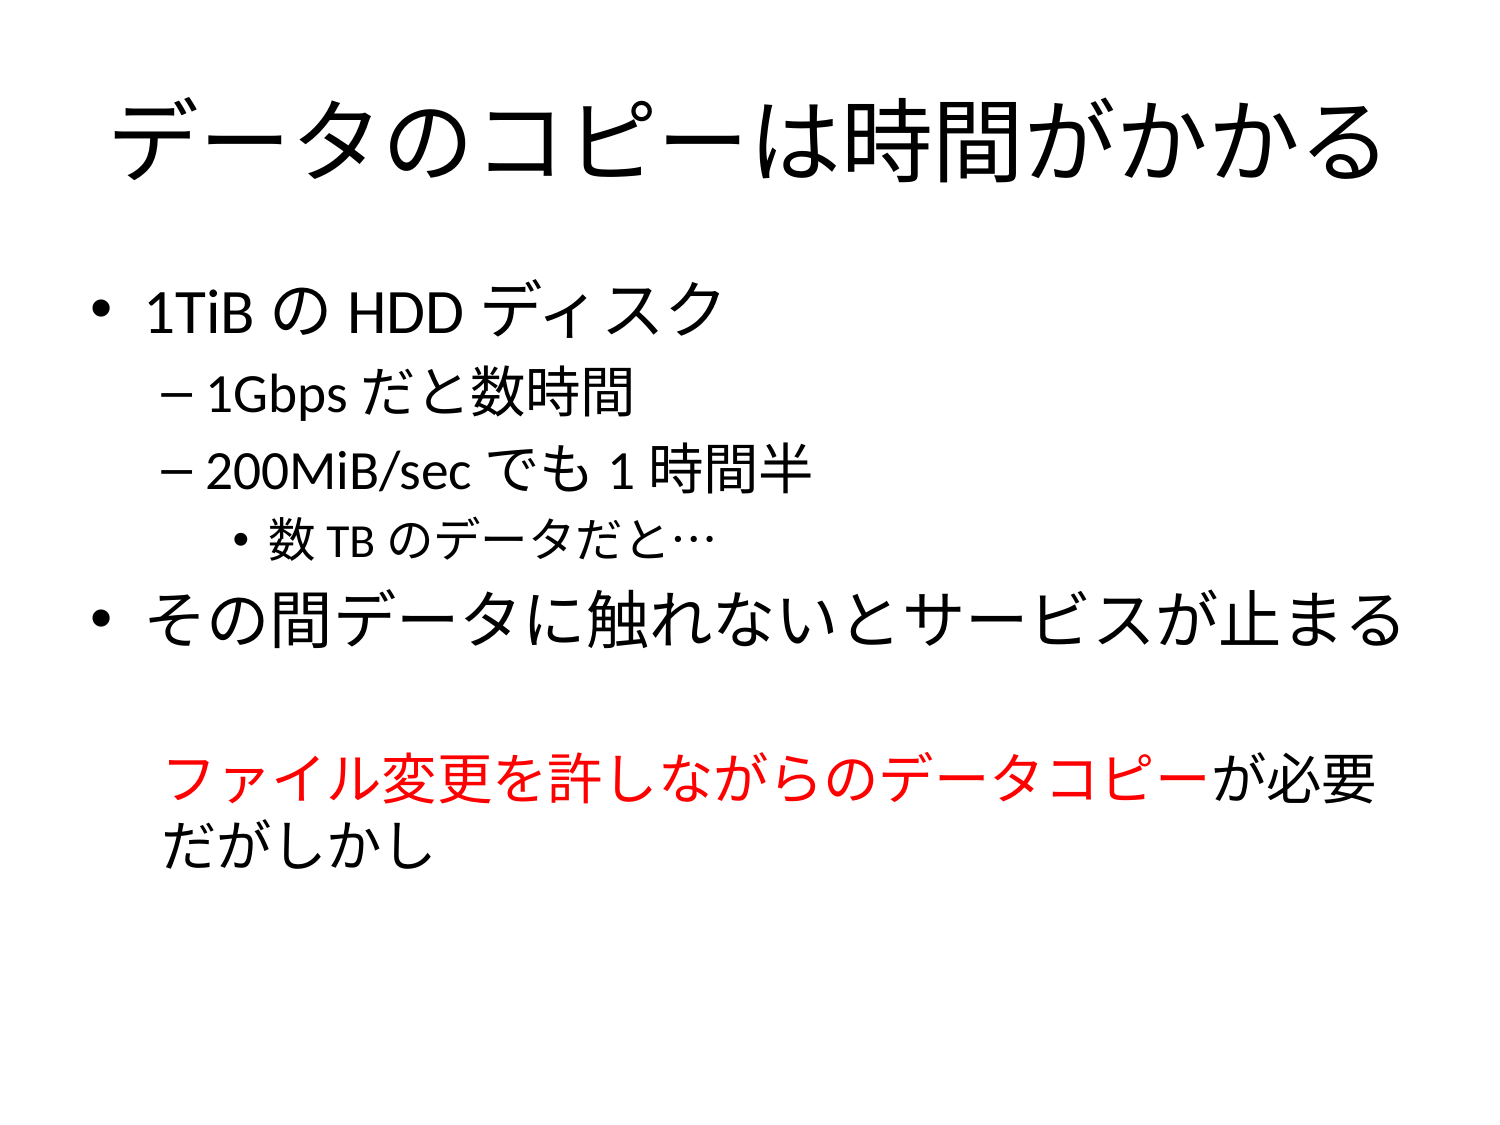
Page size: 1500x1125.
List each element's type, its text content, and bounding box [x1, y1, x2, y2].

list 1TiBのHDDディスク 1Gbpsだと数時間 200MiB/secでも1時間半 数TBのデータだと… その間データに触れないとサービスが止まる ファイル変更を許しながらのデータコピーが必要 だがしかし [75, 262, 1425, 1005]
title データのコピーは時間がかかる [75, 45, 1425, 233]
